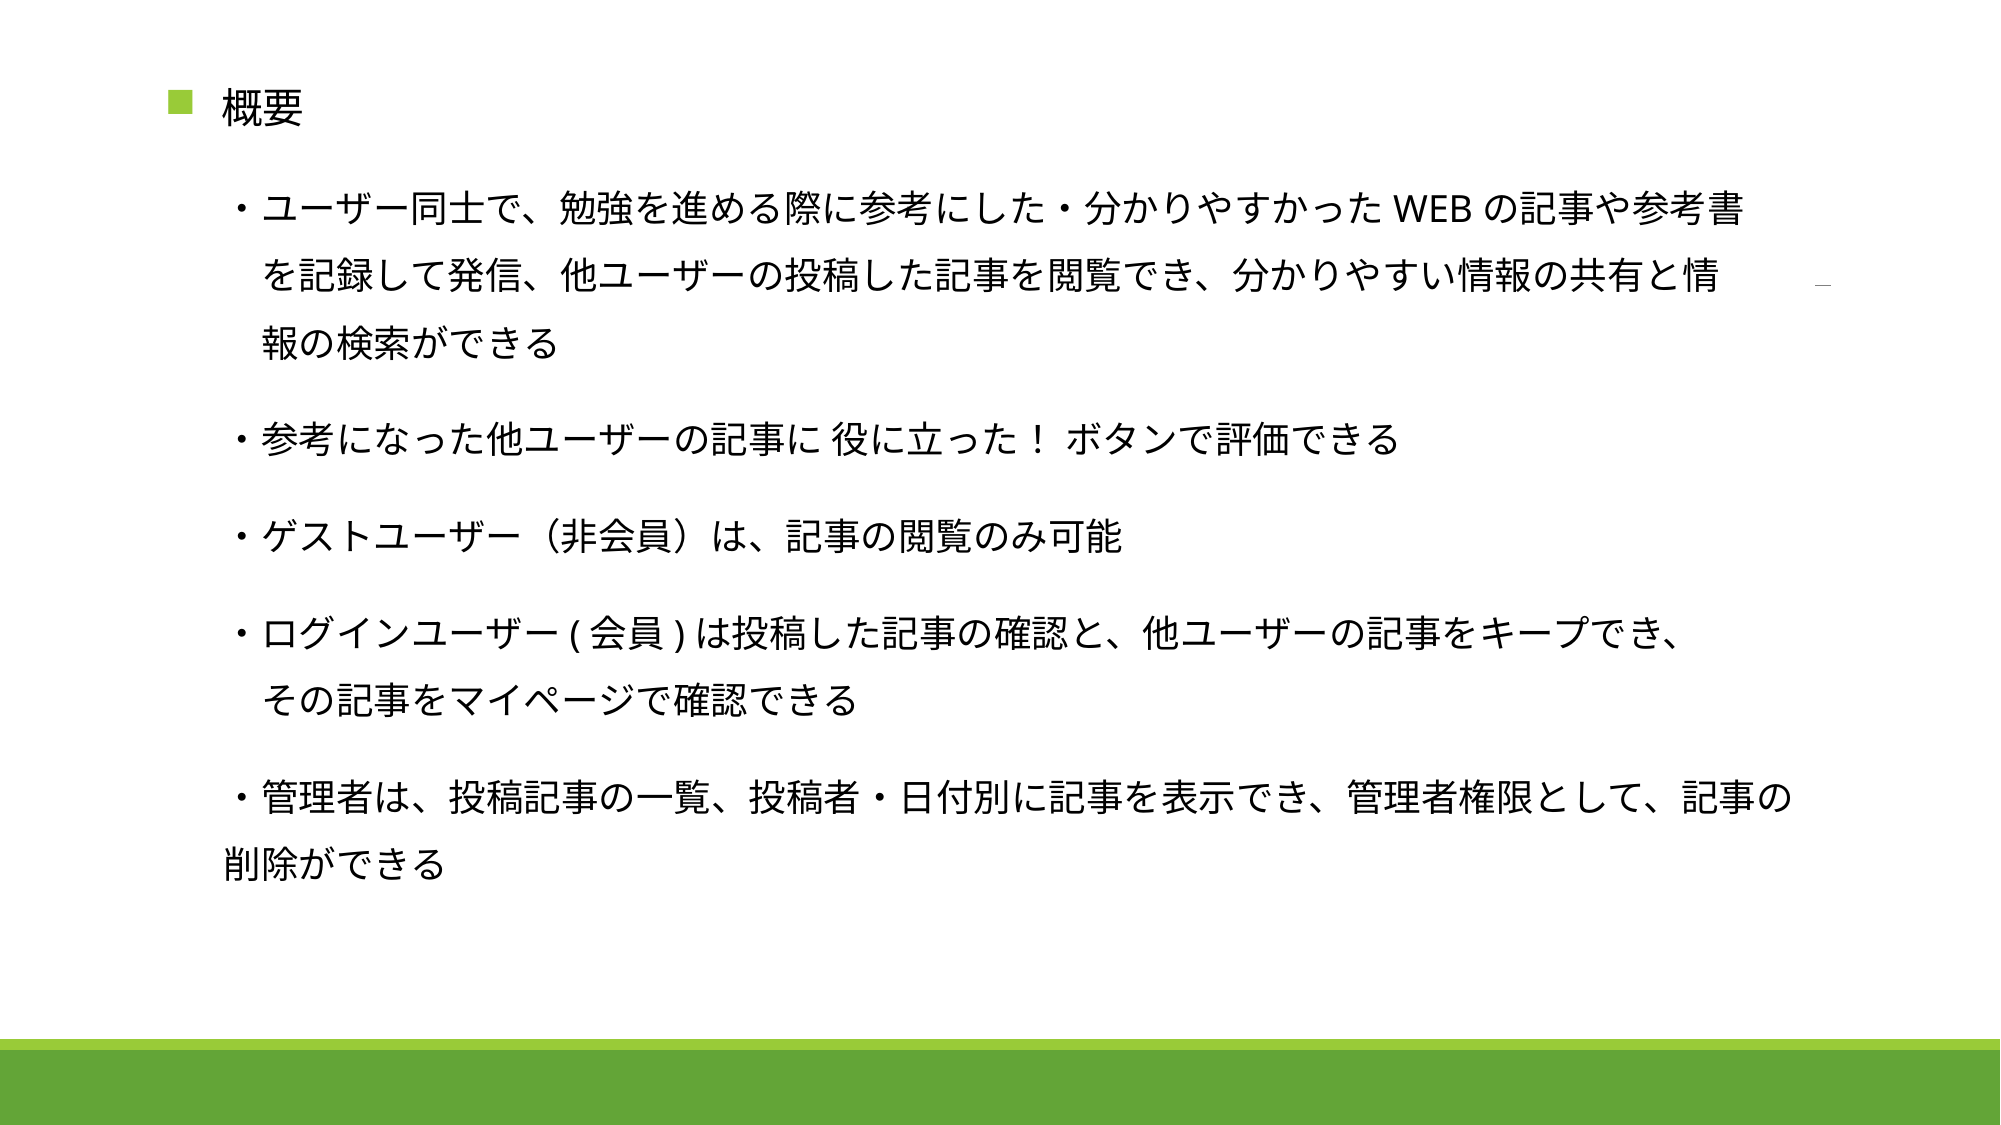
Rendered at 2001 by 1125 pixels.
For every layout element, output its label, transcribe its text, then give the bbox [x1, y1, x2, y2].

list 概要 ・ユーザー同士で、勉強を進める際に参考にした・分かりやすかったWEBの記事や参考書 を記録して発信、他ユーザーの投稿した記事を閲覧でき、分かりやすい情報の共有と情 報の検索ができる ・参考になった他ユーザーの記事に 役に立った！ ボタンで評価できる ・ゲストユーザー（非会員）は、記事の閲覧のみ可能 ・ログインユーザー(会員)は投稿した記事の確認と、他ユーザーの記事をキープでき、 その記事をマイページで確認できる ・管理者は、投稿記事の一覧、投稿者・日付別に記事を表示でき、管理者権限として、記事の削除ができる [164, 80, 1815, 982]
